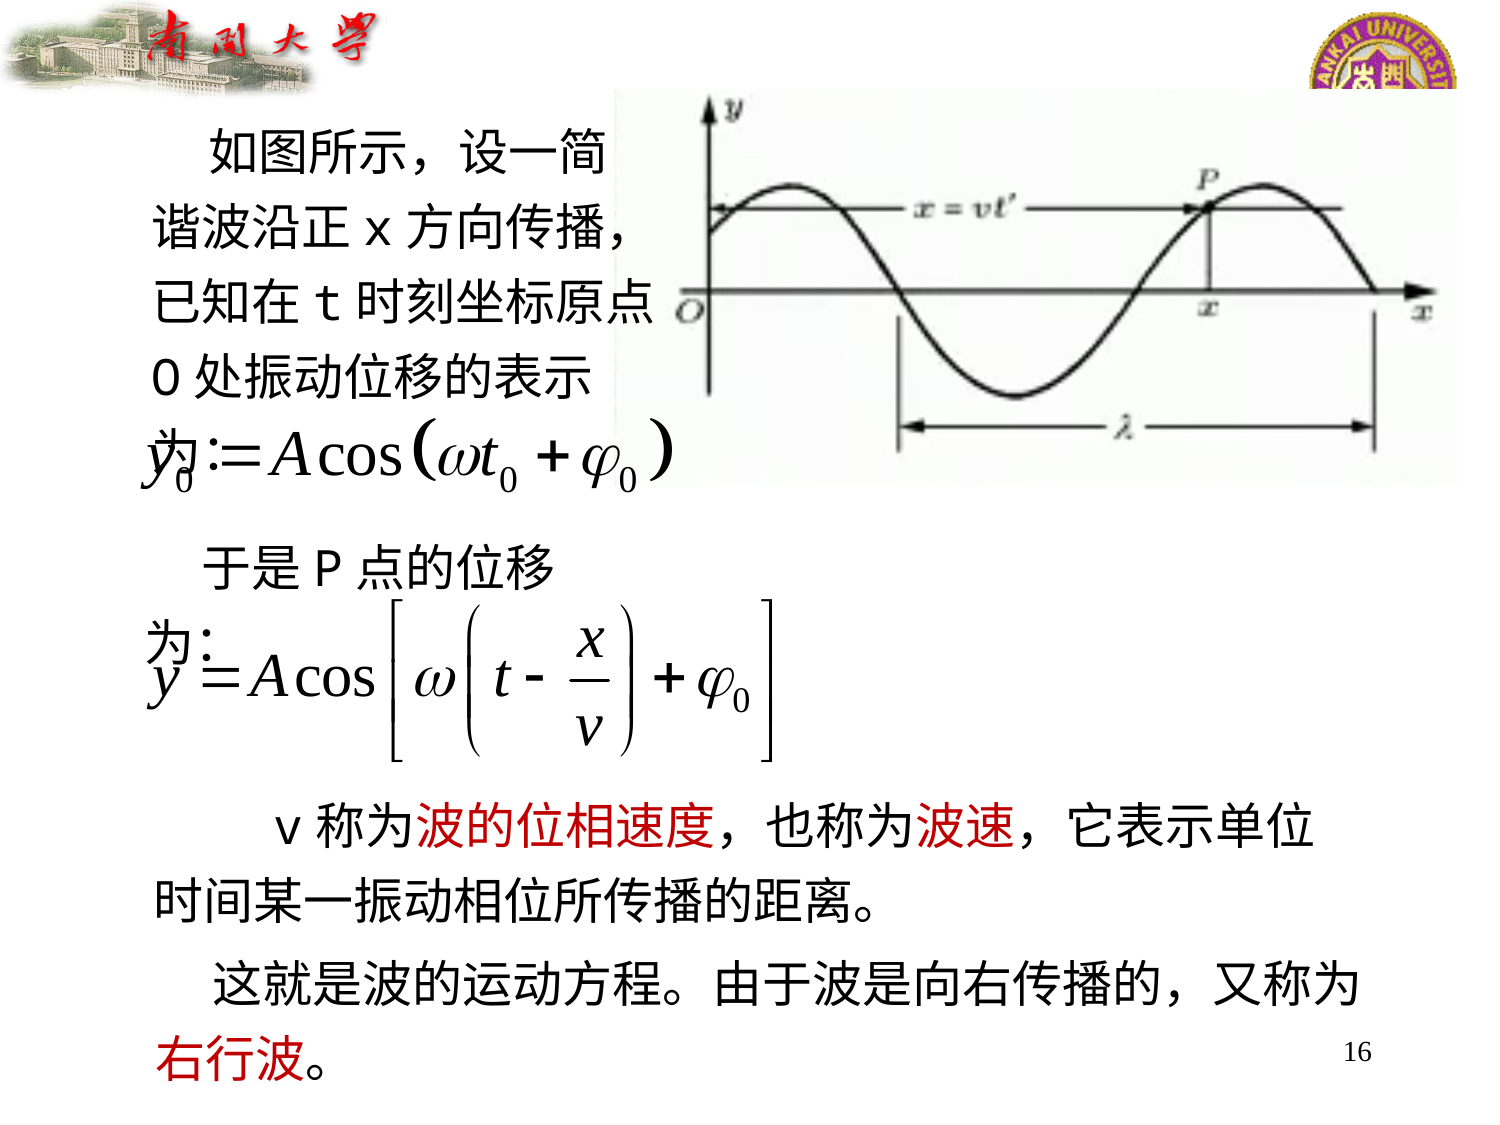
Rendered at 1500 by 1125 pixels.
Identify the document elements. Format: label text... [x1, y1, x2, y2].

text_box v称为波的位相速度，也称为波速，它表示单位时间某一振动相位所传播的距离。 [138, 771, 1377, 937]
slide_number 16 [1074, 1024, 1388, 1101]
text_box 如图所示，设一简谐波沿正x方向传播，已知在t时刻坐标原点O处振动位移的表示为： [137, 98, 608, 403]
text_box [129, 404, 680, 515]
text_box 于是P点的位移为： [130, 521, 665, 679]
picture [613, 0, 1500, 486]
text_box 这就是波的运动方程。由于波是向右传播的，又称为右行波。 [140, 930, 1379, 1096]
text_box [136, 586, 795, 775]
picture [0, 0, 388, 100]
